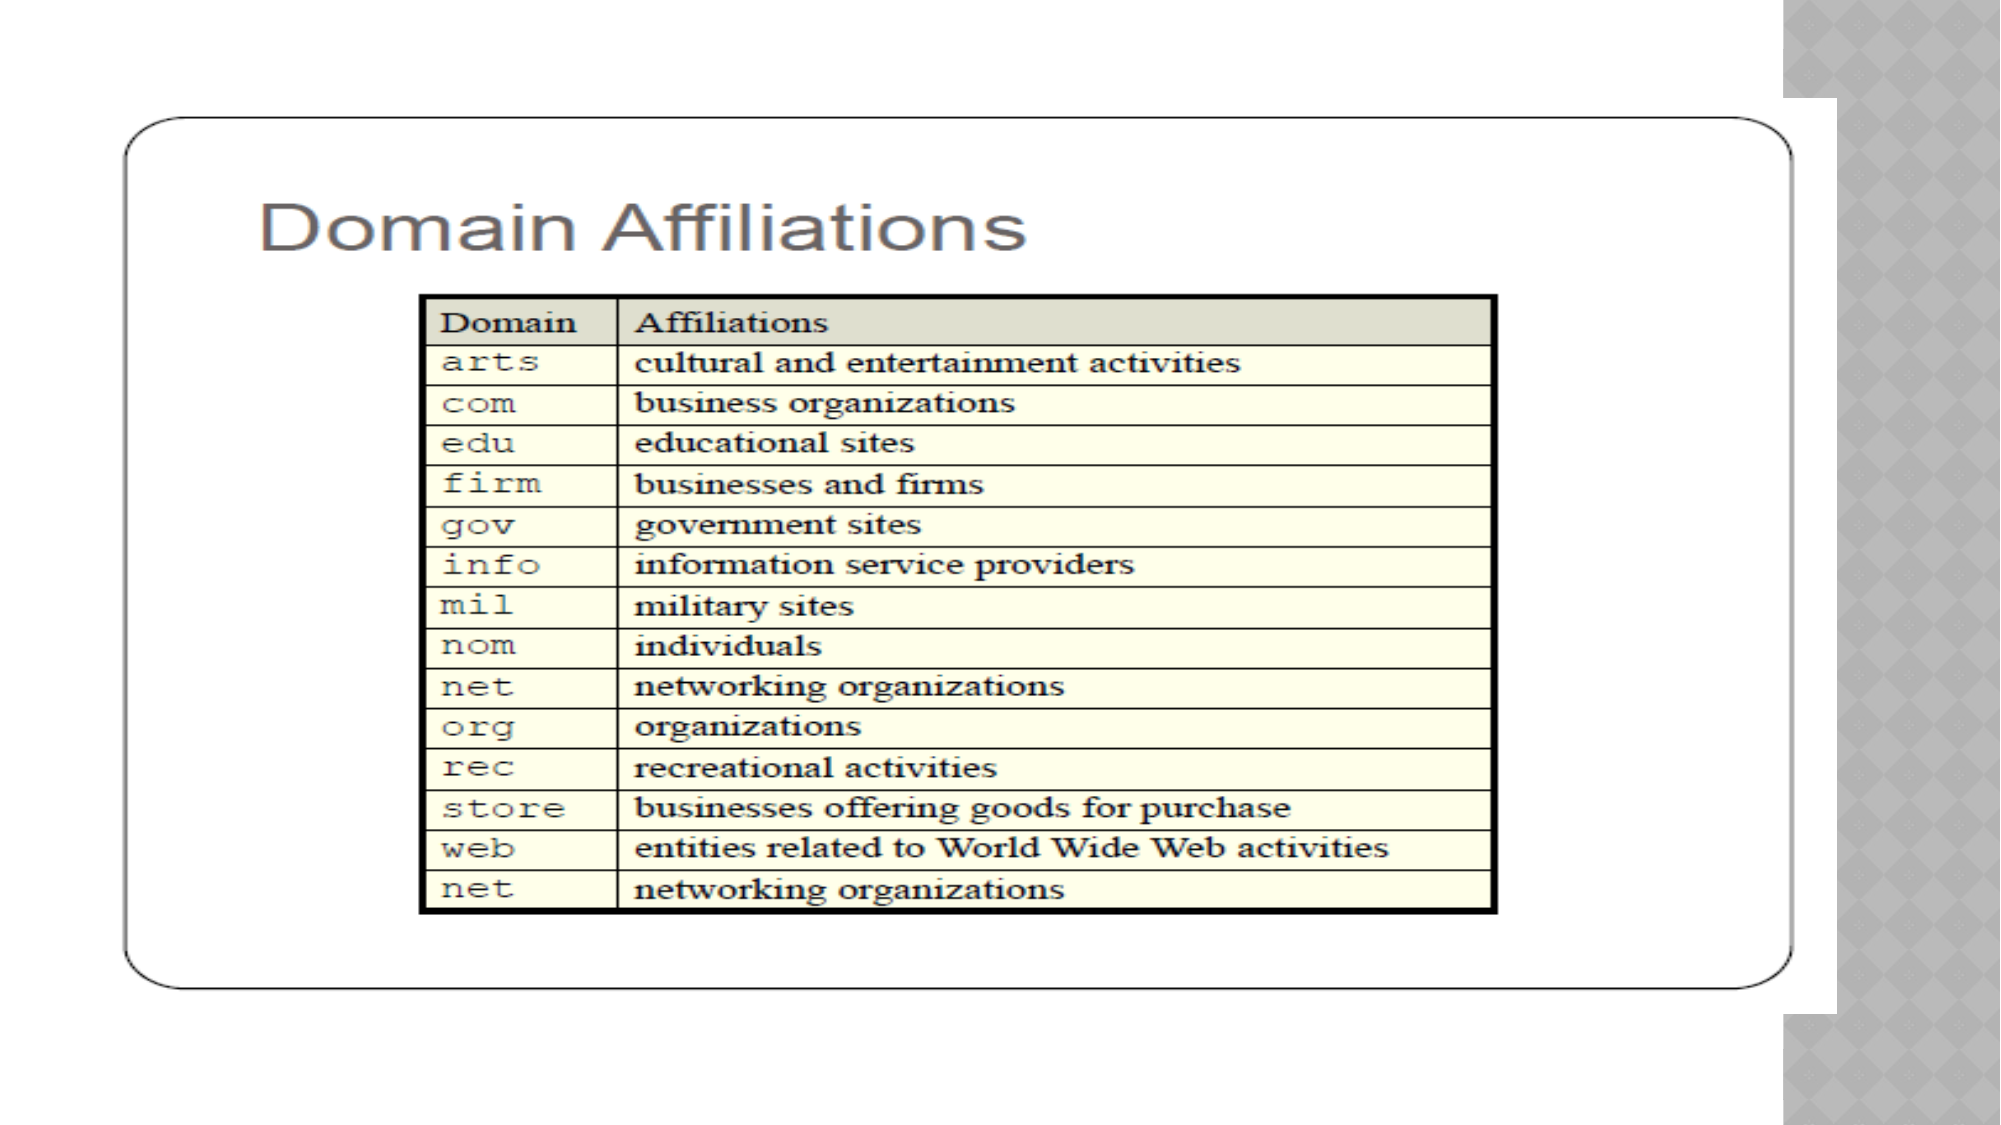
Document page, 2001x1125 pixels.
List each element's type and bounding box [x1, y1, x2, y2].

list [63, 98, 1837, 1014]
